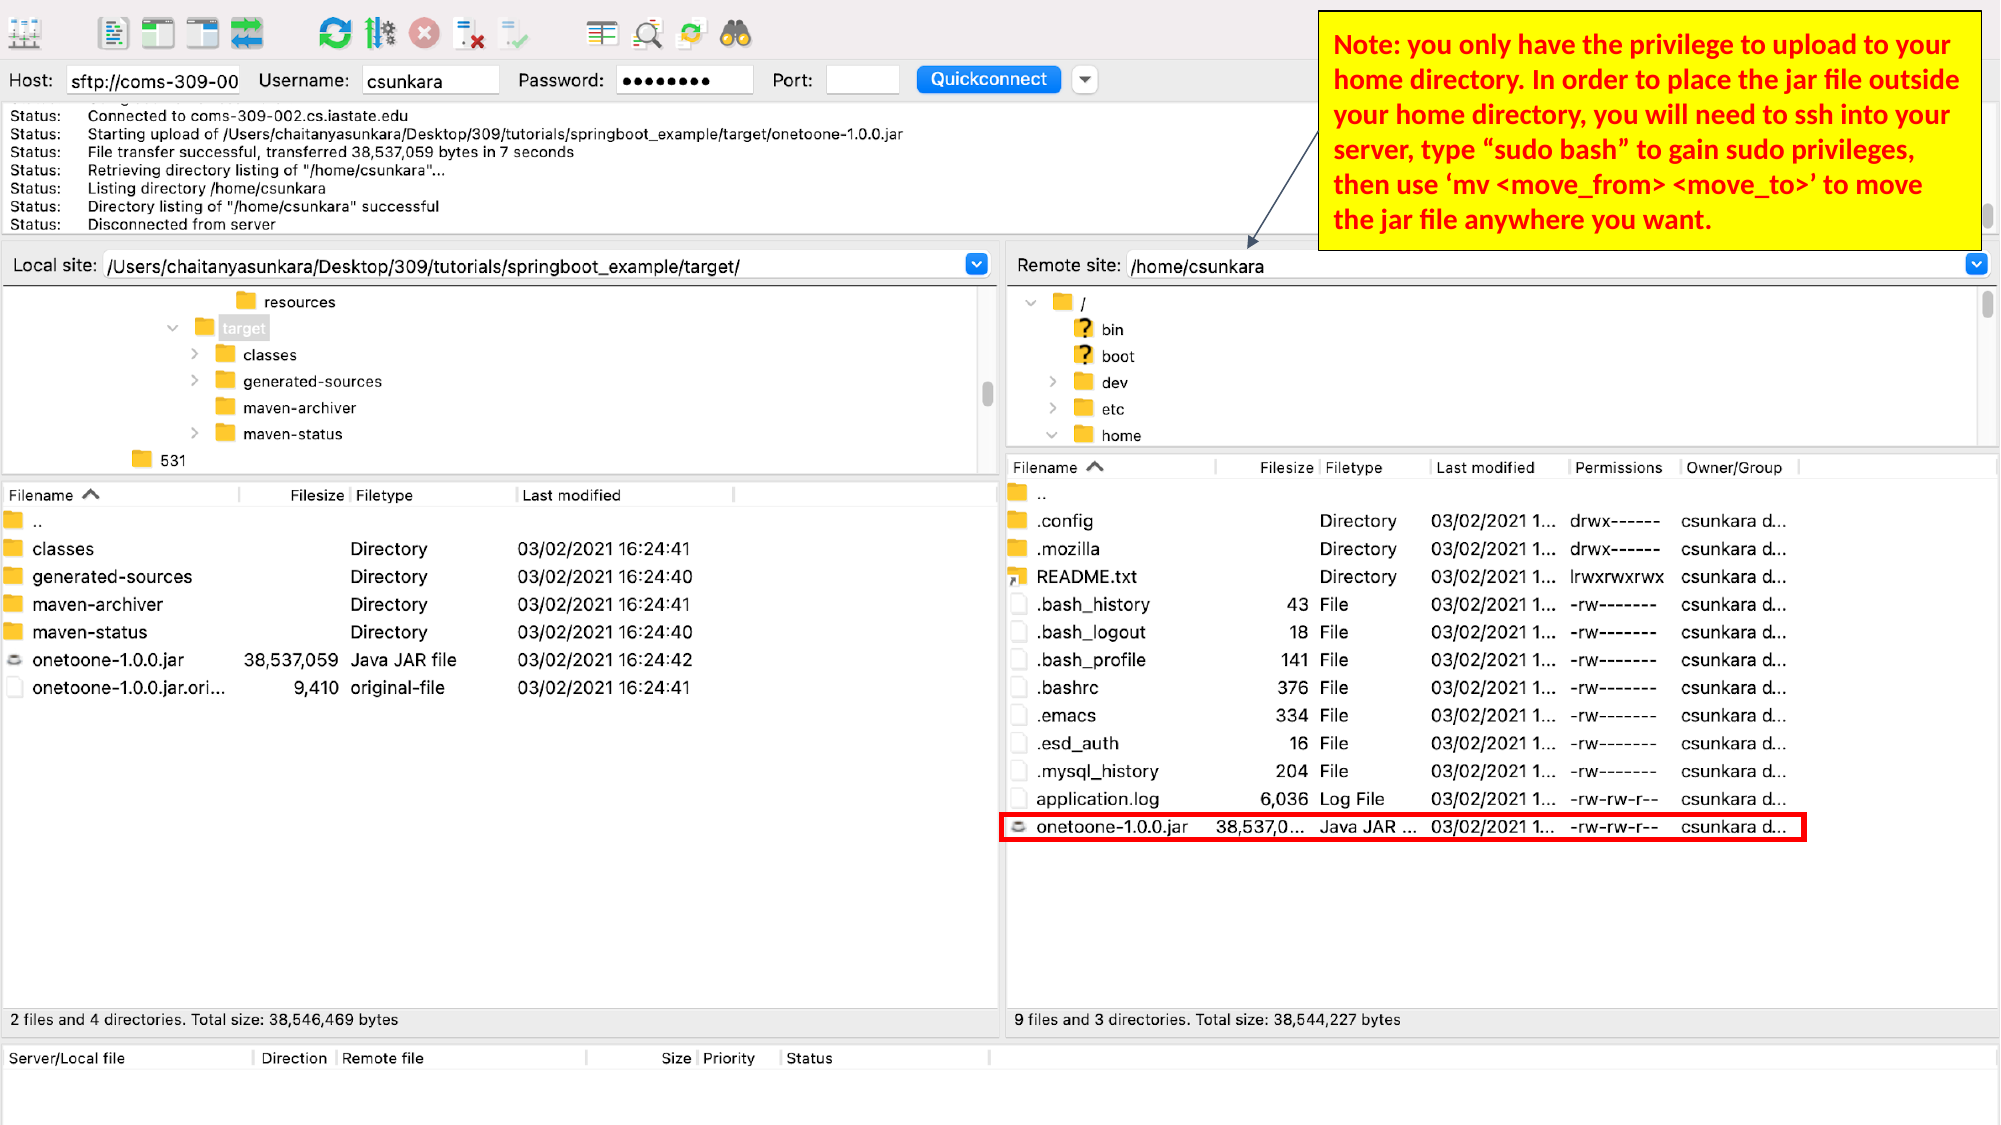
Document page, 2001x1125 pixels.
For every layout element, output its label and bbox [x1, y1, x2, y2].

list [0, 0, 2000, 1125]
text_box [1246, 131, 1319, 249]
